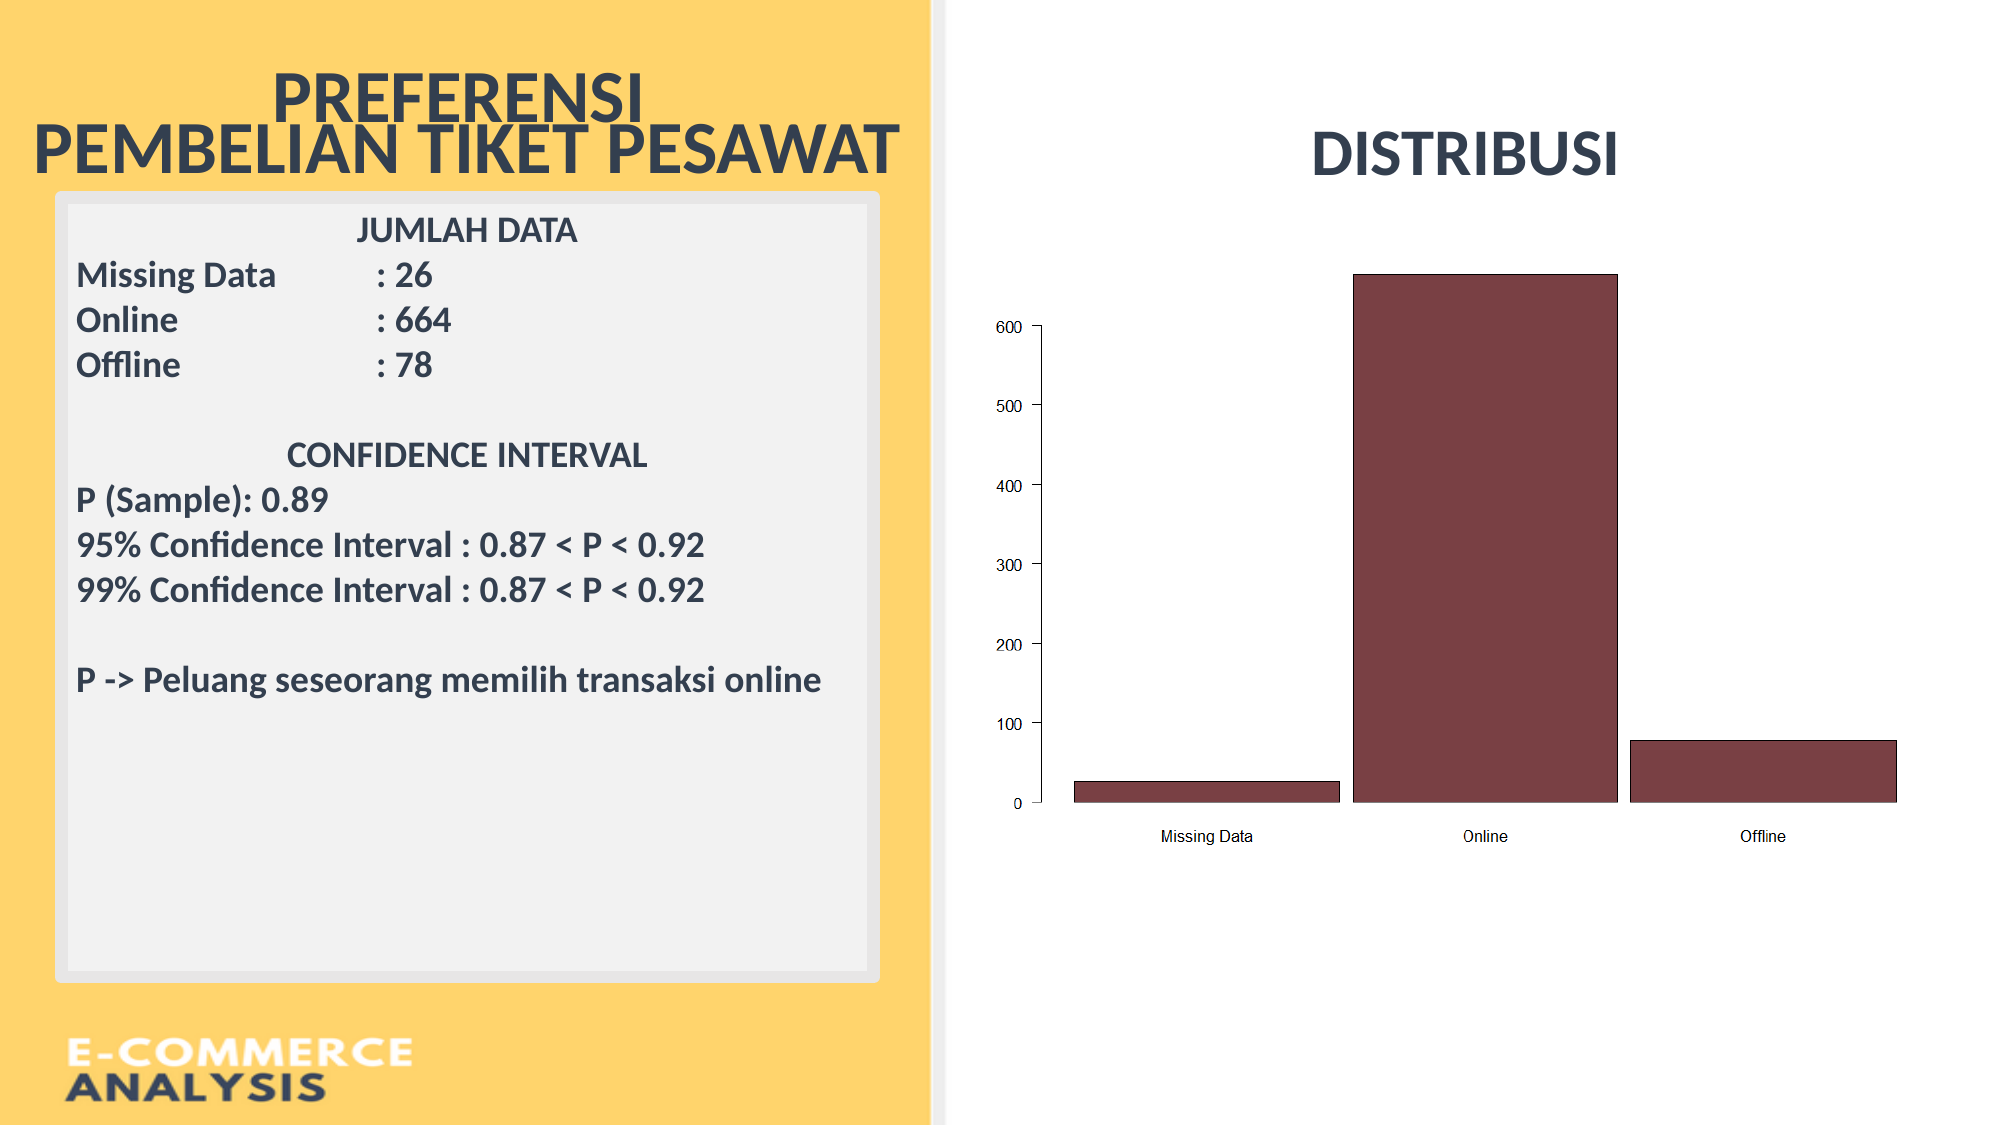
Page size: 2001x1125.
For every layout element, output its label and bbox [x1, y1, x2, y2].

list [0, 0, 2000, 1125]
picture [964, 197, 1968, 904]
